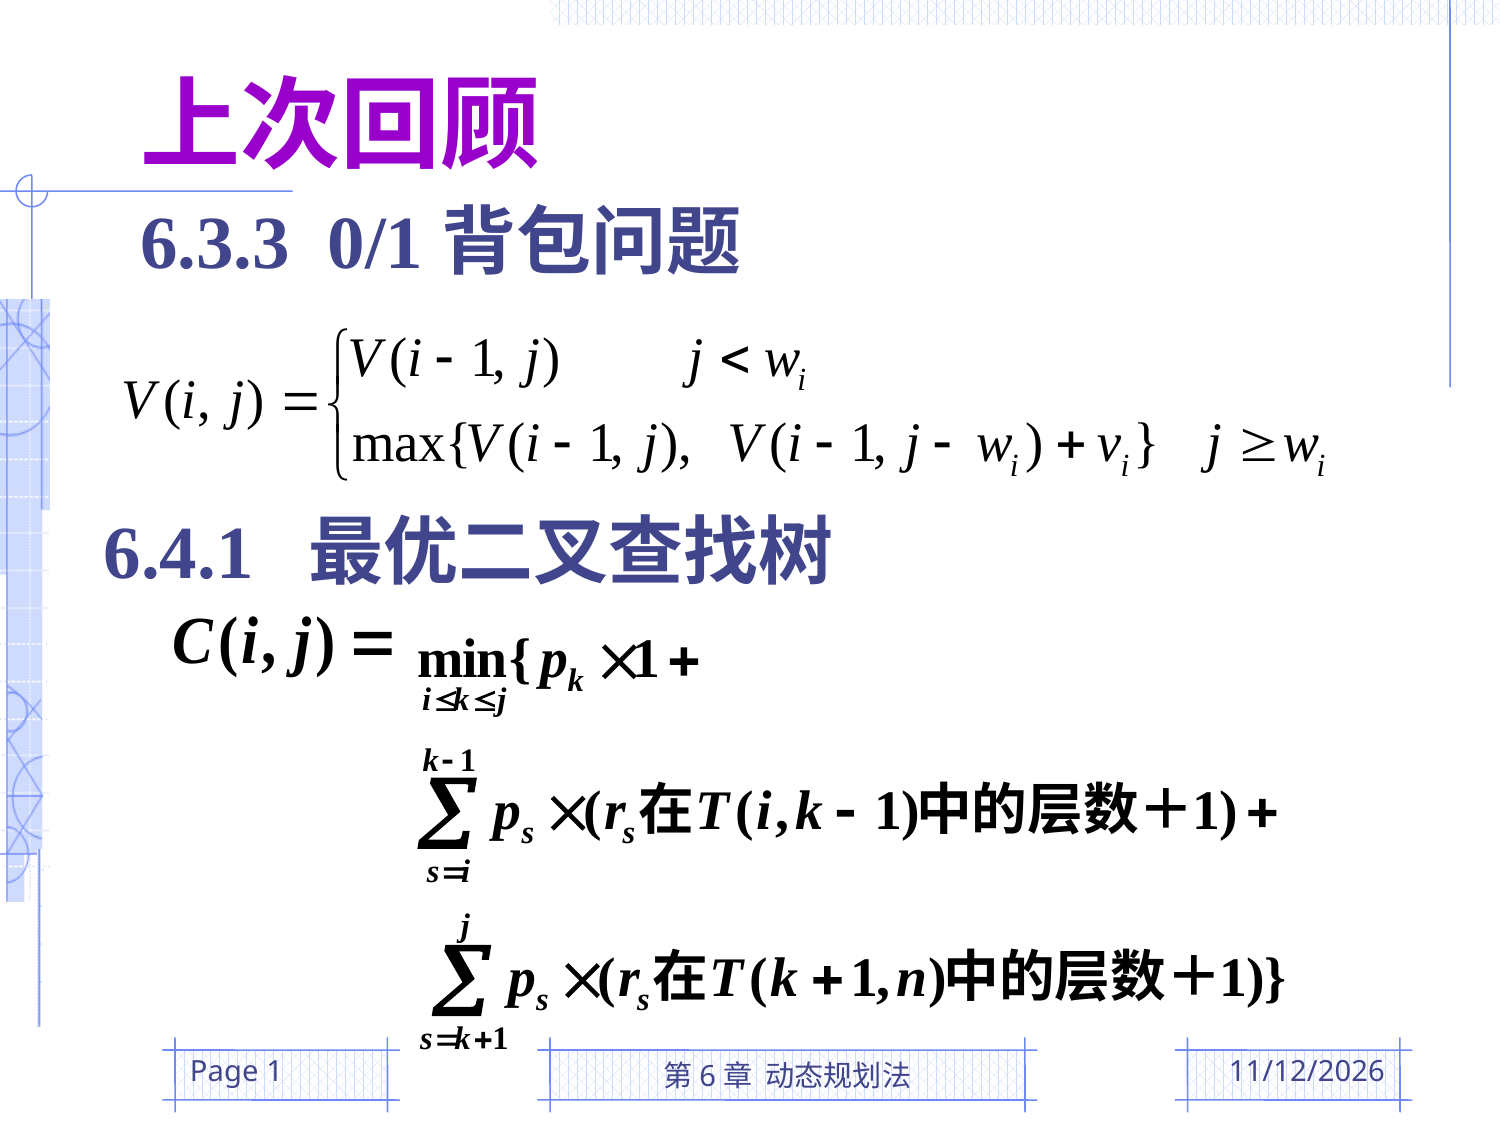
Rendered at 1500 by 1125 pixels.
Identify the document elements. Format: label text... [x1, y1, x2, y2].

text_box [164, 601, 394, 692]
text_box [117, 316, 1341, 494]
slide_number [1087, 1024, 1401, 1101]
text_box 6.3.3 0/1背包问题 [125, 188, 1130, 291]
slide_number Page 1 [174, 1024, 488, 1101]
picture [0, 299, 50, 1027]
text_box 上次回顾 [125, 53, 1342, 188]
text_box 6.4.1 最优二叉查找树 [88, 496, 1014, 601]
footer 第6章 动态规划法 [549, 1071, 1026, 1101]
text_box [410, 623, 1293, 1063]
